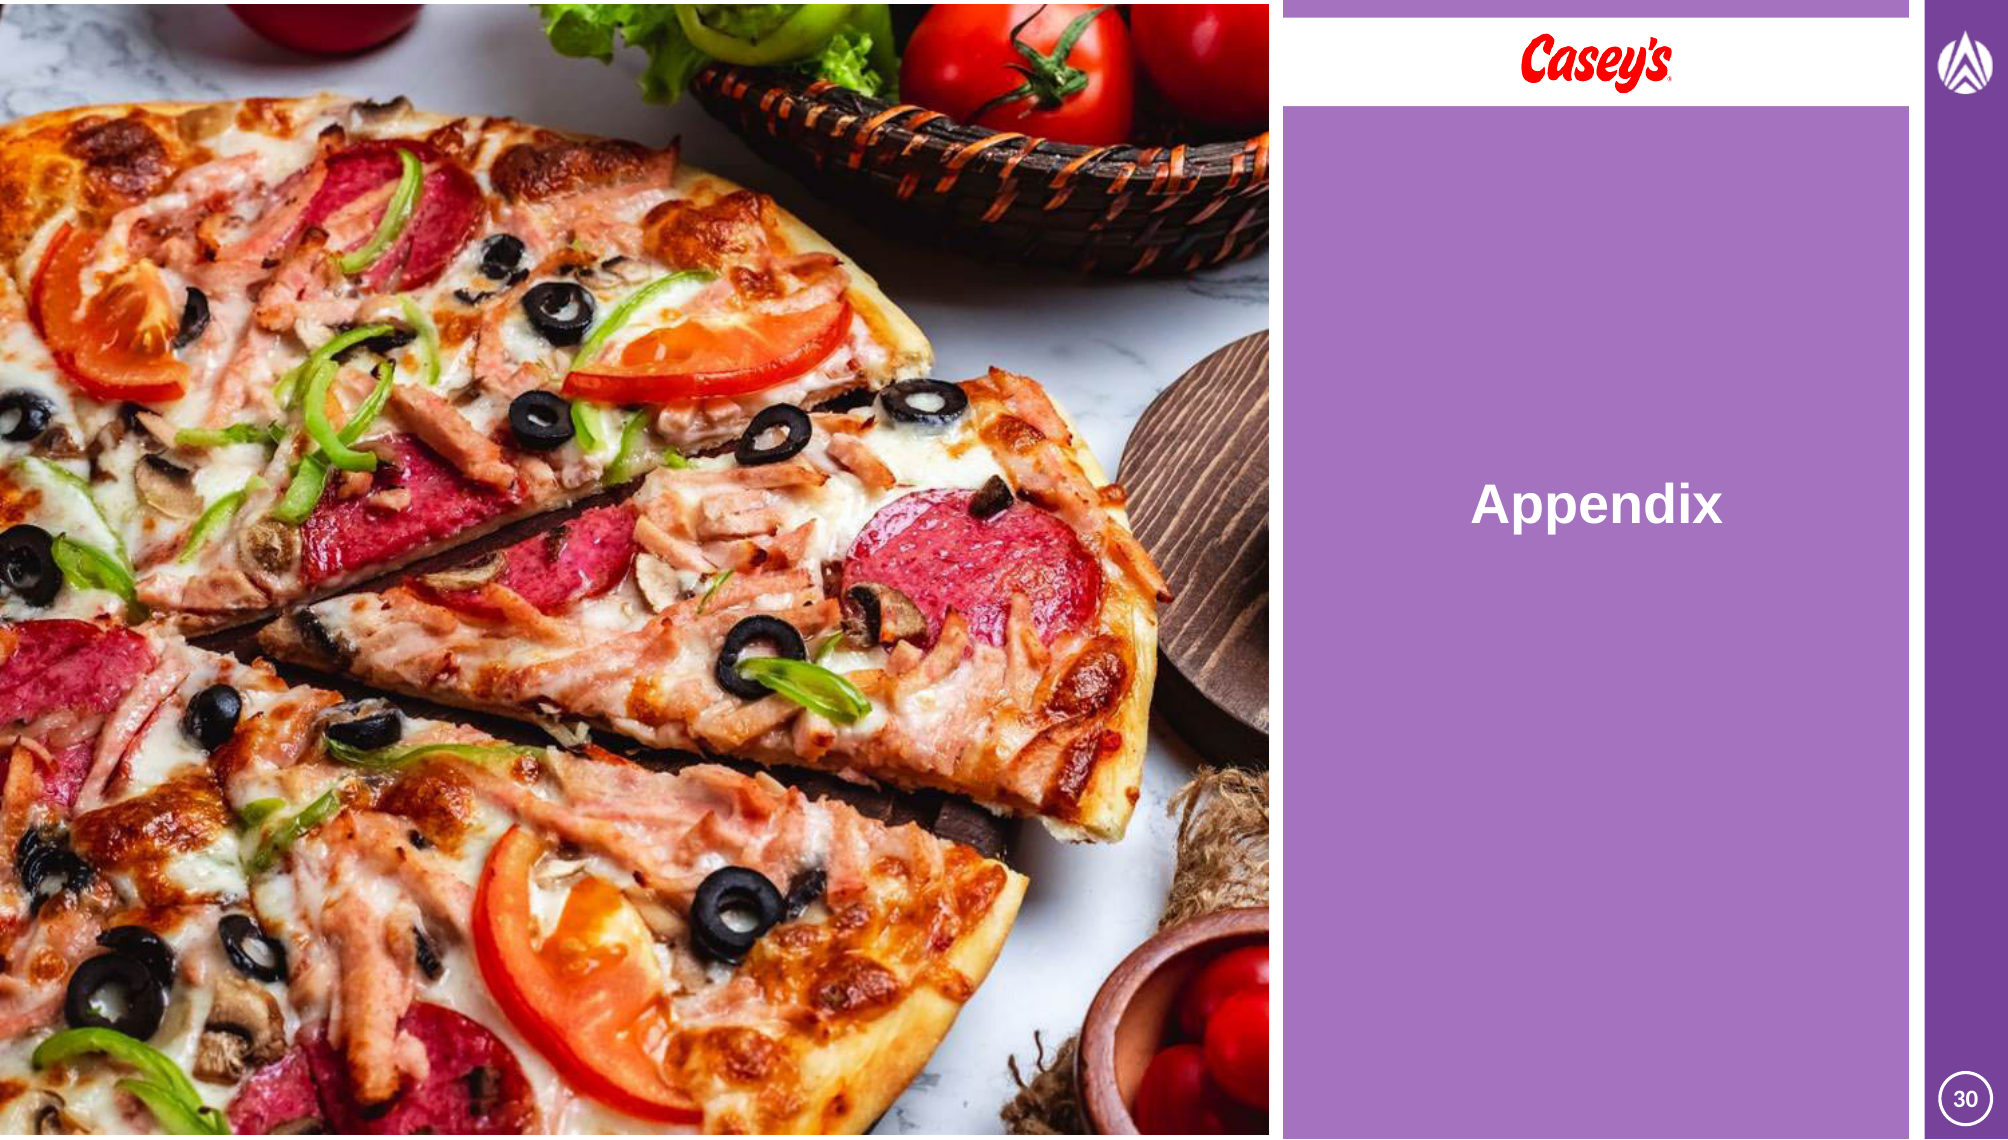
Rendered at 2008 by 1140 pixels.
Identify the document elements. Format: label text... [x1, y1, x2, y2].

text_box Appendix [1347, 460, 1848, 543]
picture [1935, 28, 1996, 96]
picture [1505, 20, 1689, 103]
picture [0, 4, 1269, 1135]
